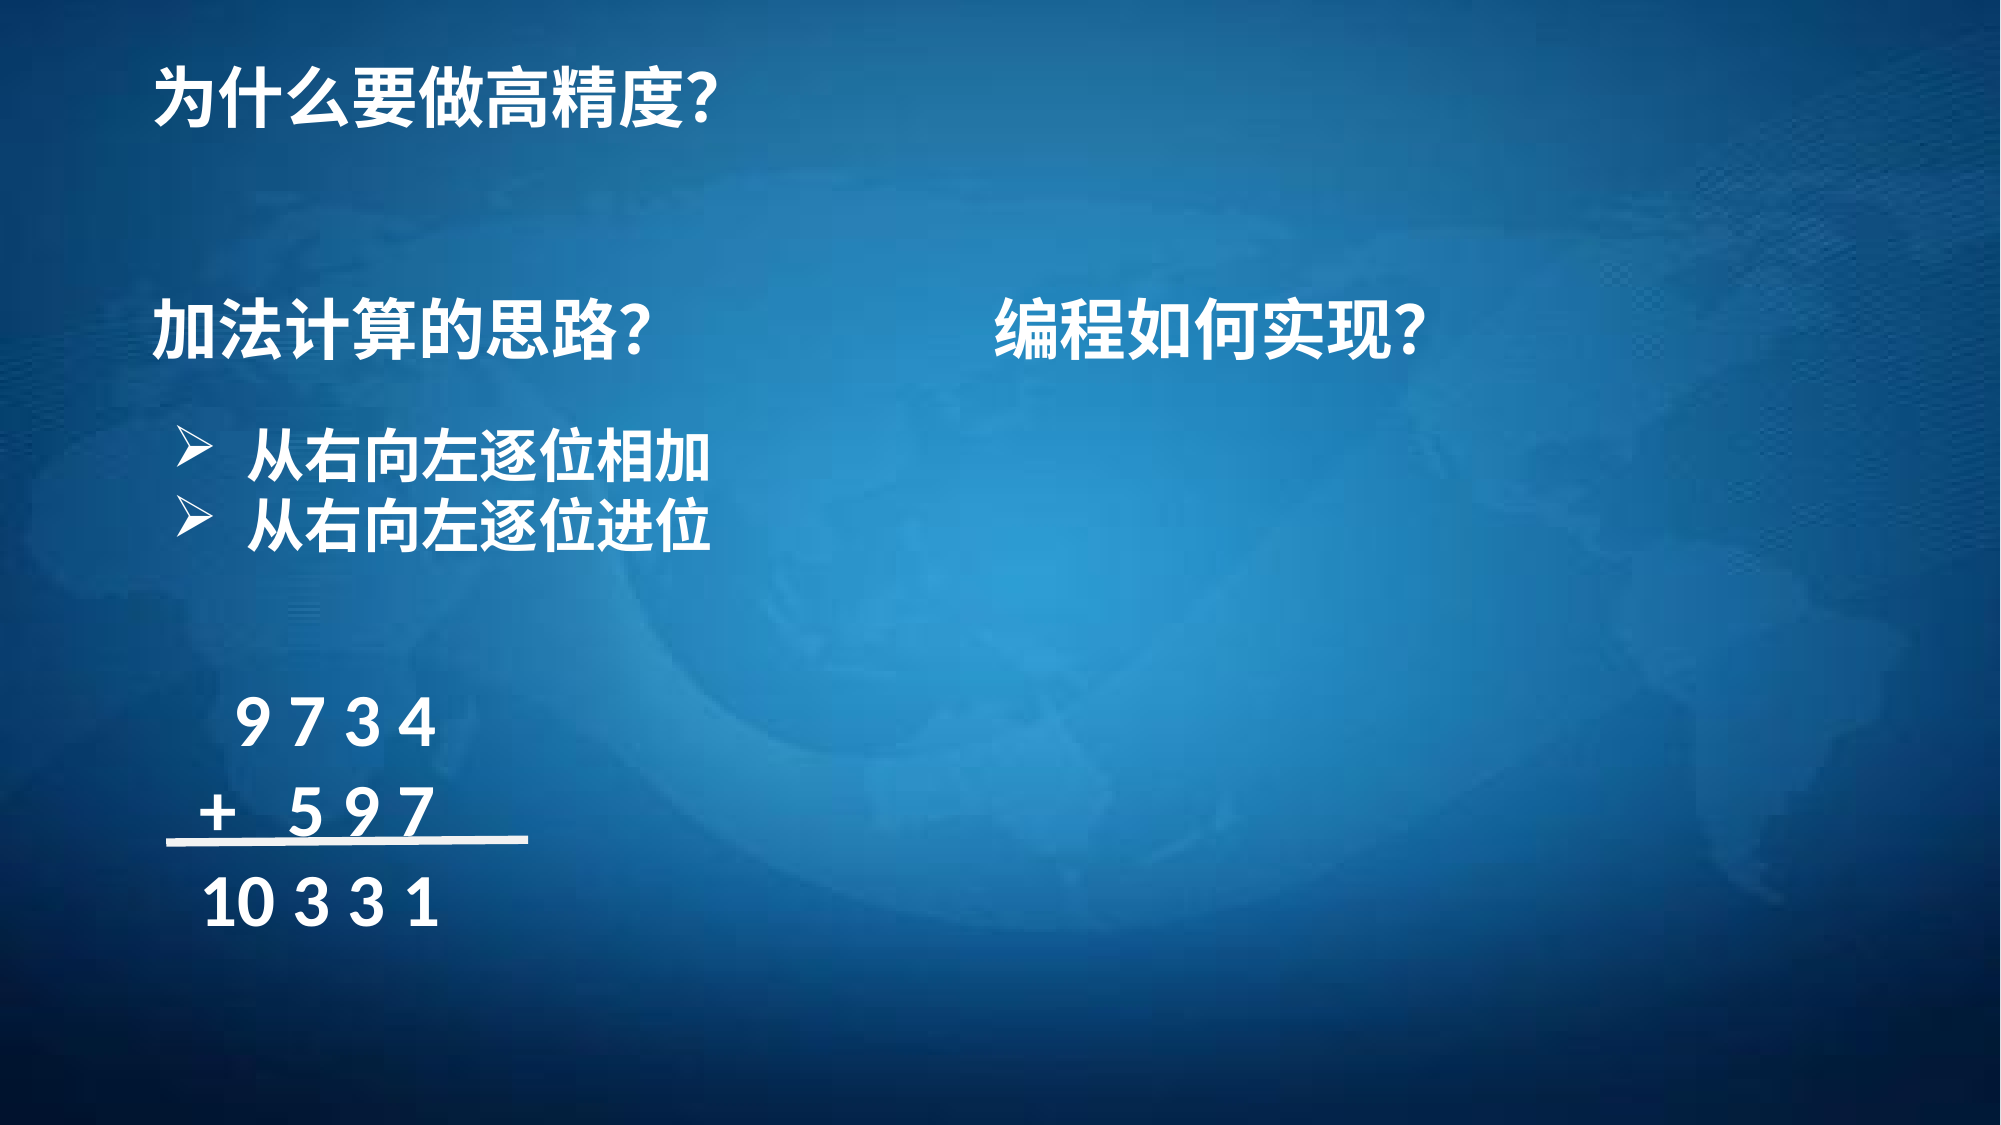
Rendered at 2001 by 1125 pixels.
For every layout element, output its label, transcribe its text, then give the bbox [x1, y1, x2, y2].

text_box 为什么要做高精度？ [136, 48, 994, 144]
text_box 加法计算的思路？ [136, 280, 978, 376]
text_box 编程如何实现？ [978, 280, 1836, 376]
picture [0, 0, 2001, 1125]
text_box 从右向左逐位相加 从右向左逐位进位 [157, 411, 1014, 566]
text_box 9 7 3 4 + 5 9 7 10 3 3 1 [185, 664, 642, 949]
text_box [166, 839, 529, 843]
